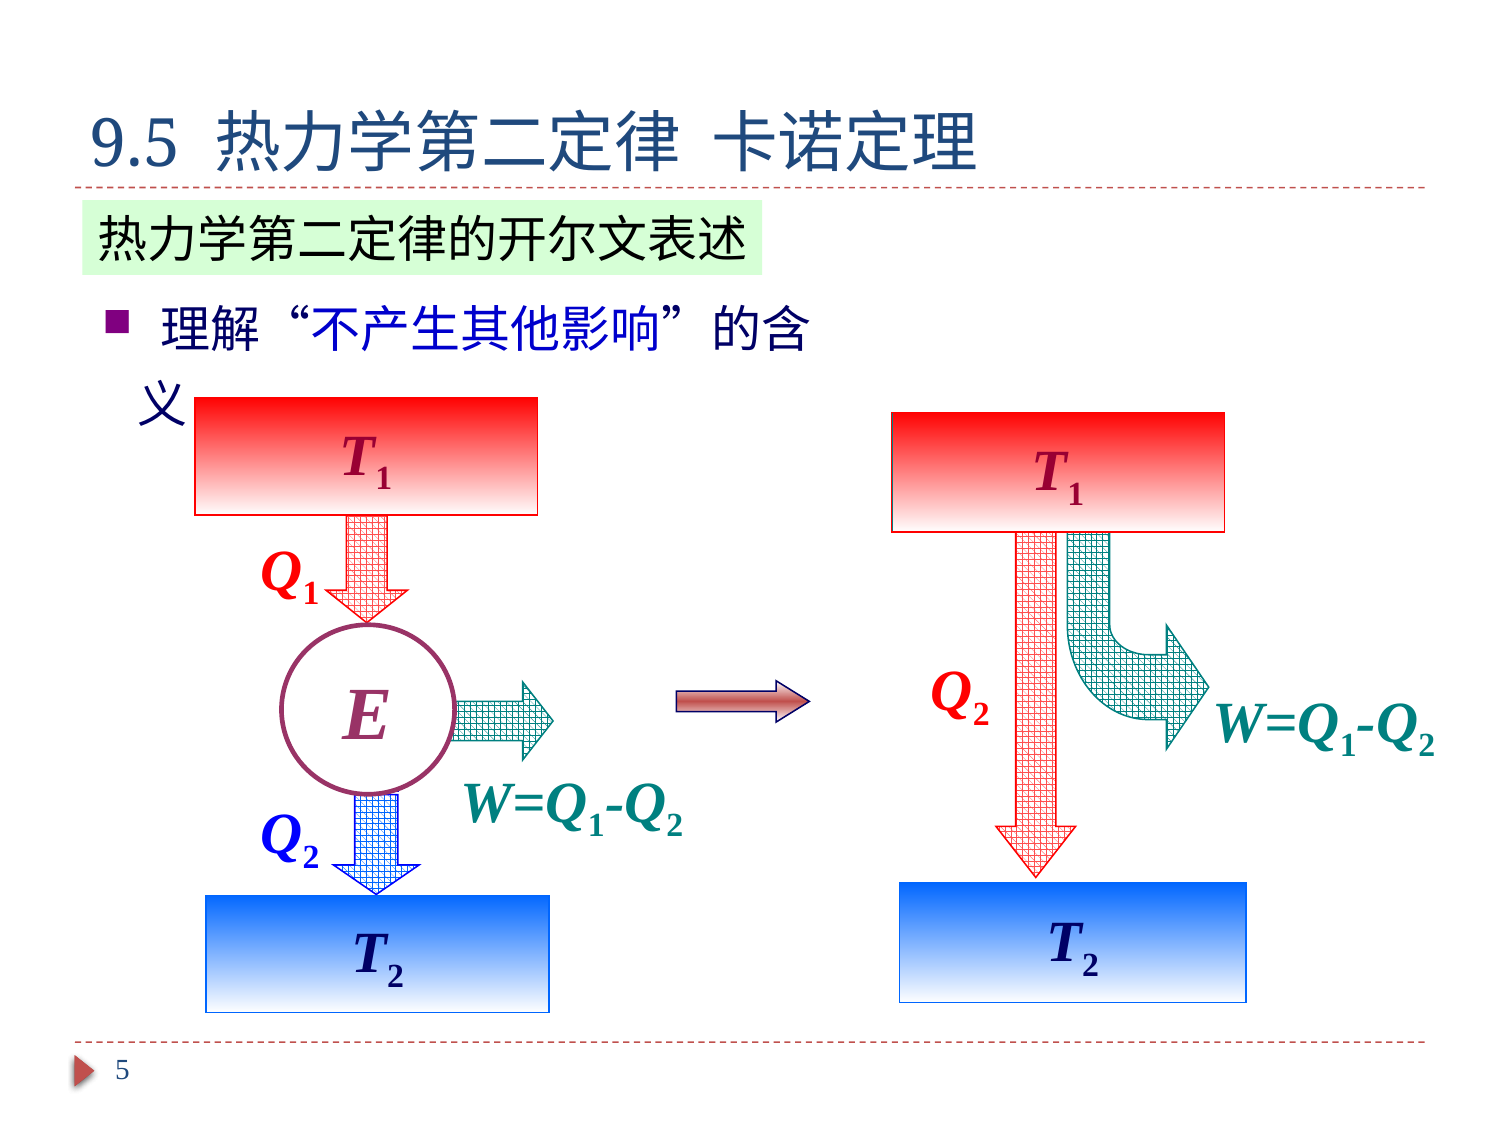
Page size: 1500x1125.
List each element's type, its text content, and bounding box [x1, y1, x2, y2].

text_box 热力学第二定律的开尔文表述 [82, 200, 763, 275]
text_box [676, 412, 1454, 1004]
text_box 理解“不产生其他影响”的含义 [87, 274, 850, 440]
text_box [194, 397, 702, 1013]
slide_number 5 [100, 1042, 426, 1103]
title 9.5 热力学第二定律 卡诺定理 [75, 37, 1425, 188]
